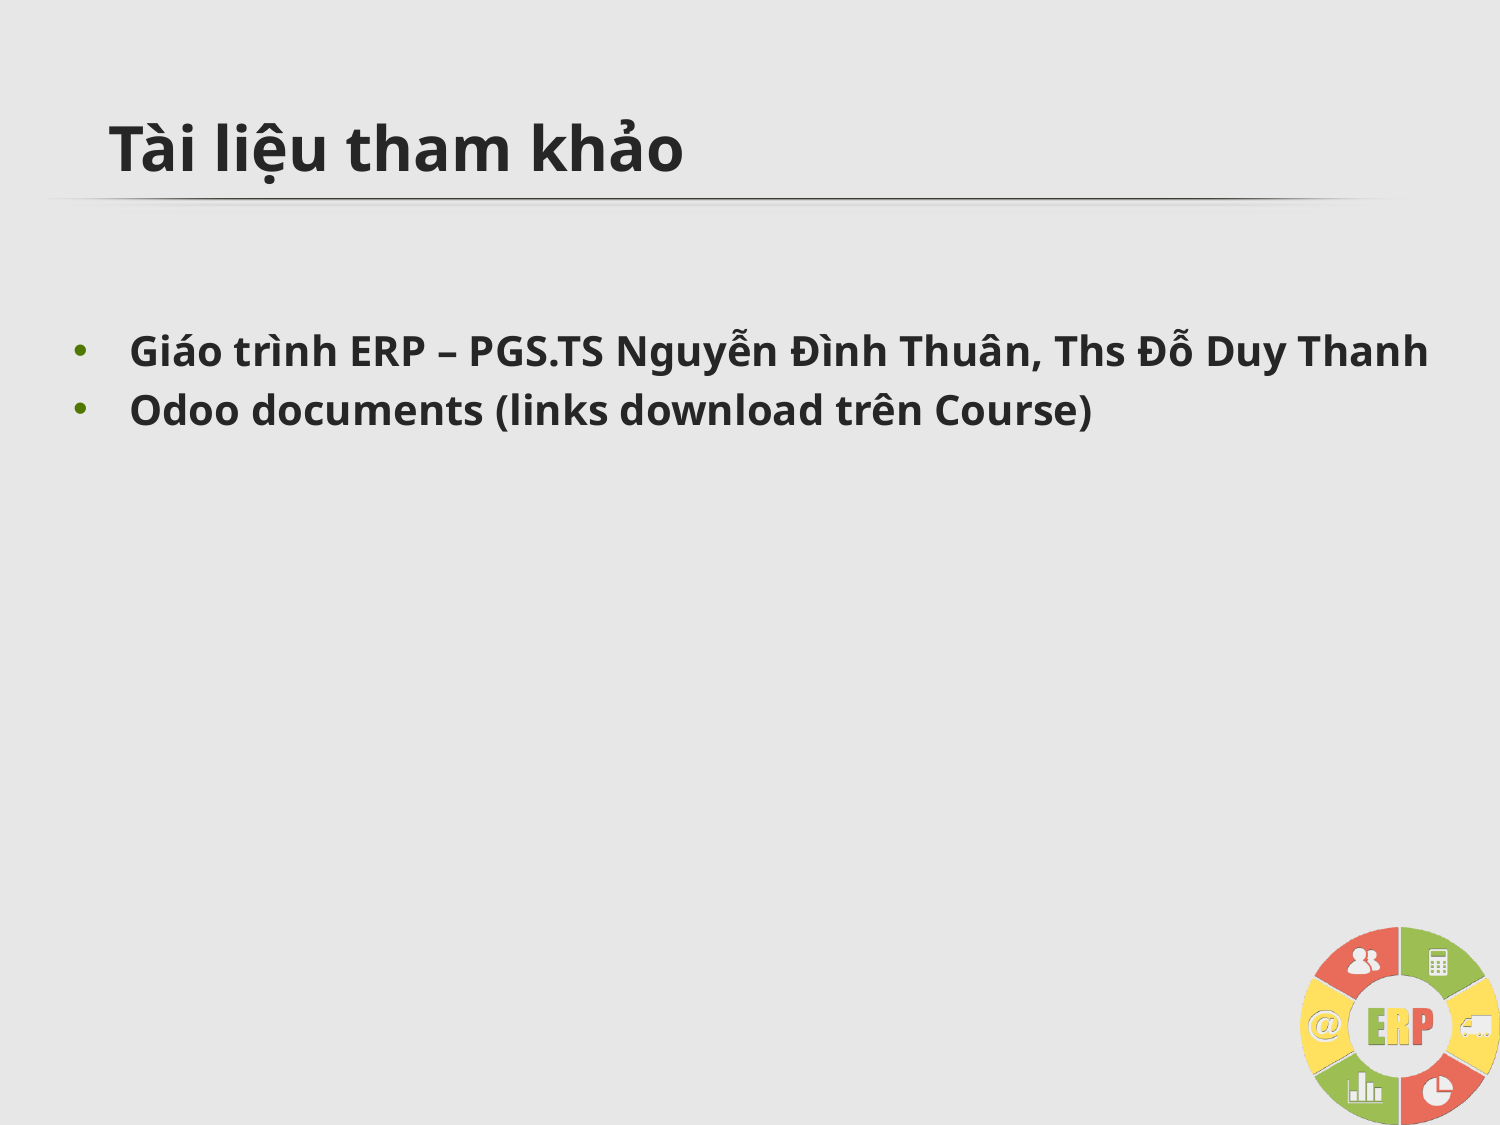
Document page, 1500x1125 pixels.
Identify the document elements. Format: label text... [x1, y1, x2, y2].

title Tài liệu tham khảo [93, 96, 1382, 197]
picture [1300, 927, 1500, 1125]
list Giáo trình ERP – PGS.TS Nguyễn Đình Thuân, Ths Đỗ Duy Thanh Odoo documents (links download trên Course) [57, 317, 1469, 921]
picture [39, 198, 1425, 214]
